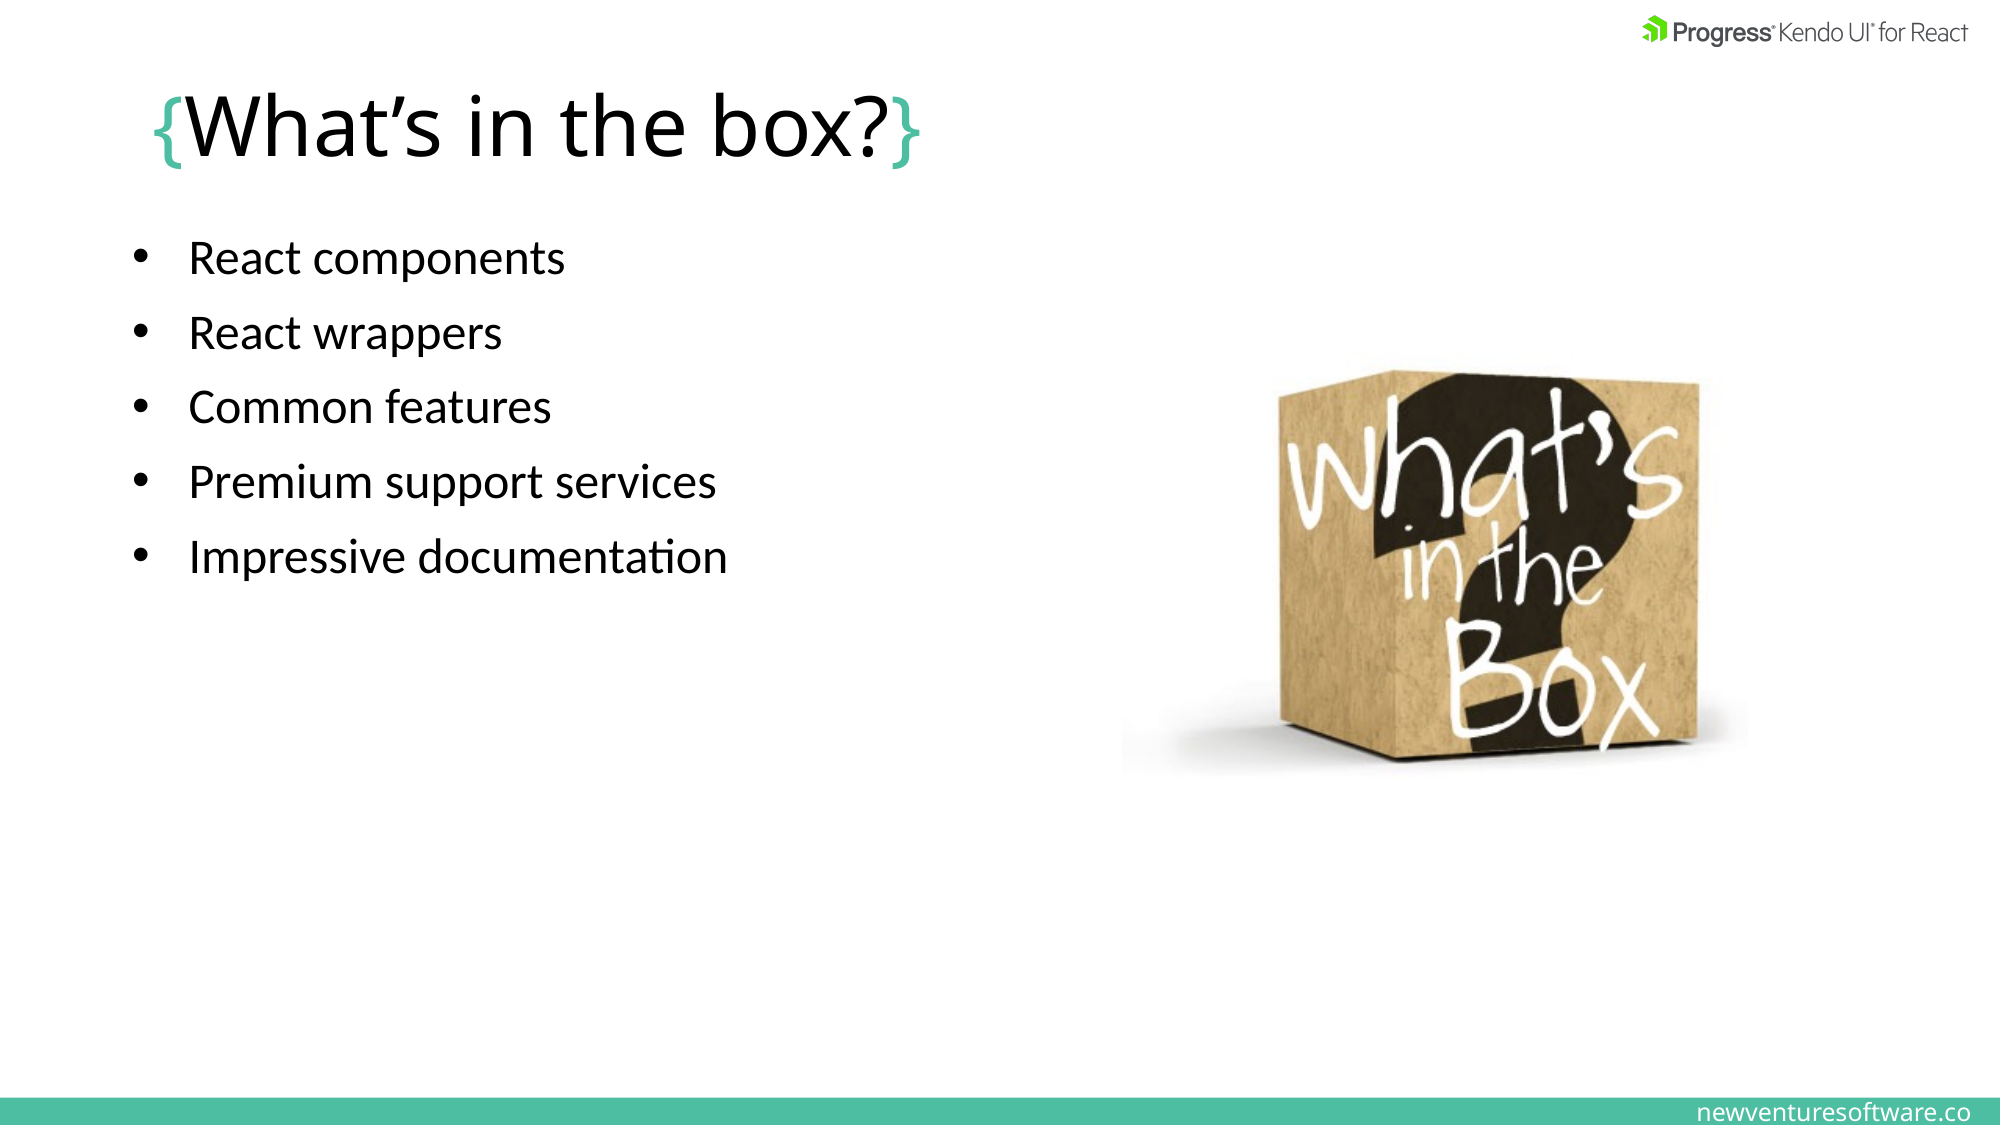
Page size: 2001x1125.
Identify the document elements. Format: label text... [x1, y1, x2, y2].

title {What’s in the box?} [137, 59, 1863, 200]
picture [1642, 15, 1991, 47]
picture [1122, 328, 1748, 797]
list React components React wrappers Common features Premium support services Impressive documentation [117, 223, 1870, 1037]
